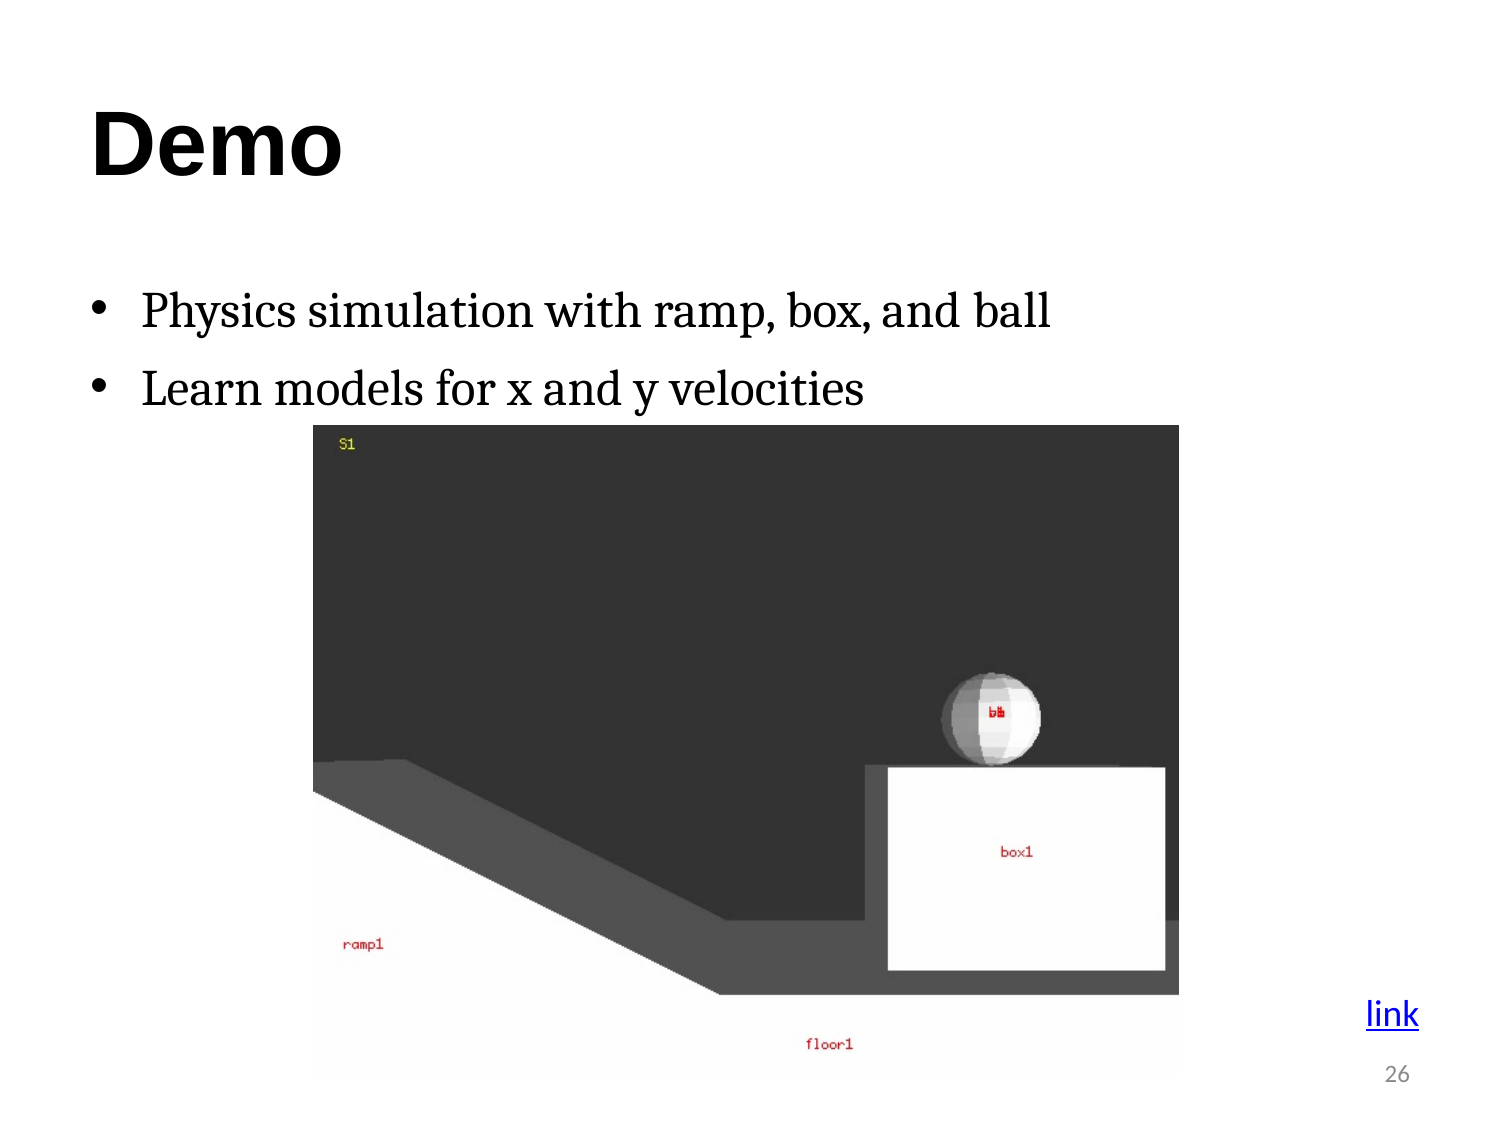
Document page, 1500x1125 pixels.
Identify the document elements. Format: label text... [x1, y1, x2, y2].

text_box link [1350, 981, 1435, 1042]
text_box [312, 424, 1180, 1076]
title Demo [75, 45, 1425, 233]
slide_number 26 [1074, 1042, 1425, 1103]
list Physics simulation with ramp, box, and ball Learn models for x and y velocities [75, 262, 1425, 425]
